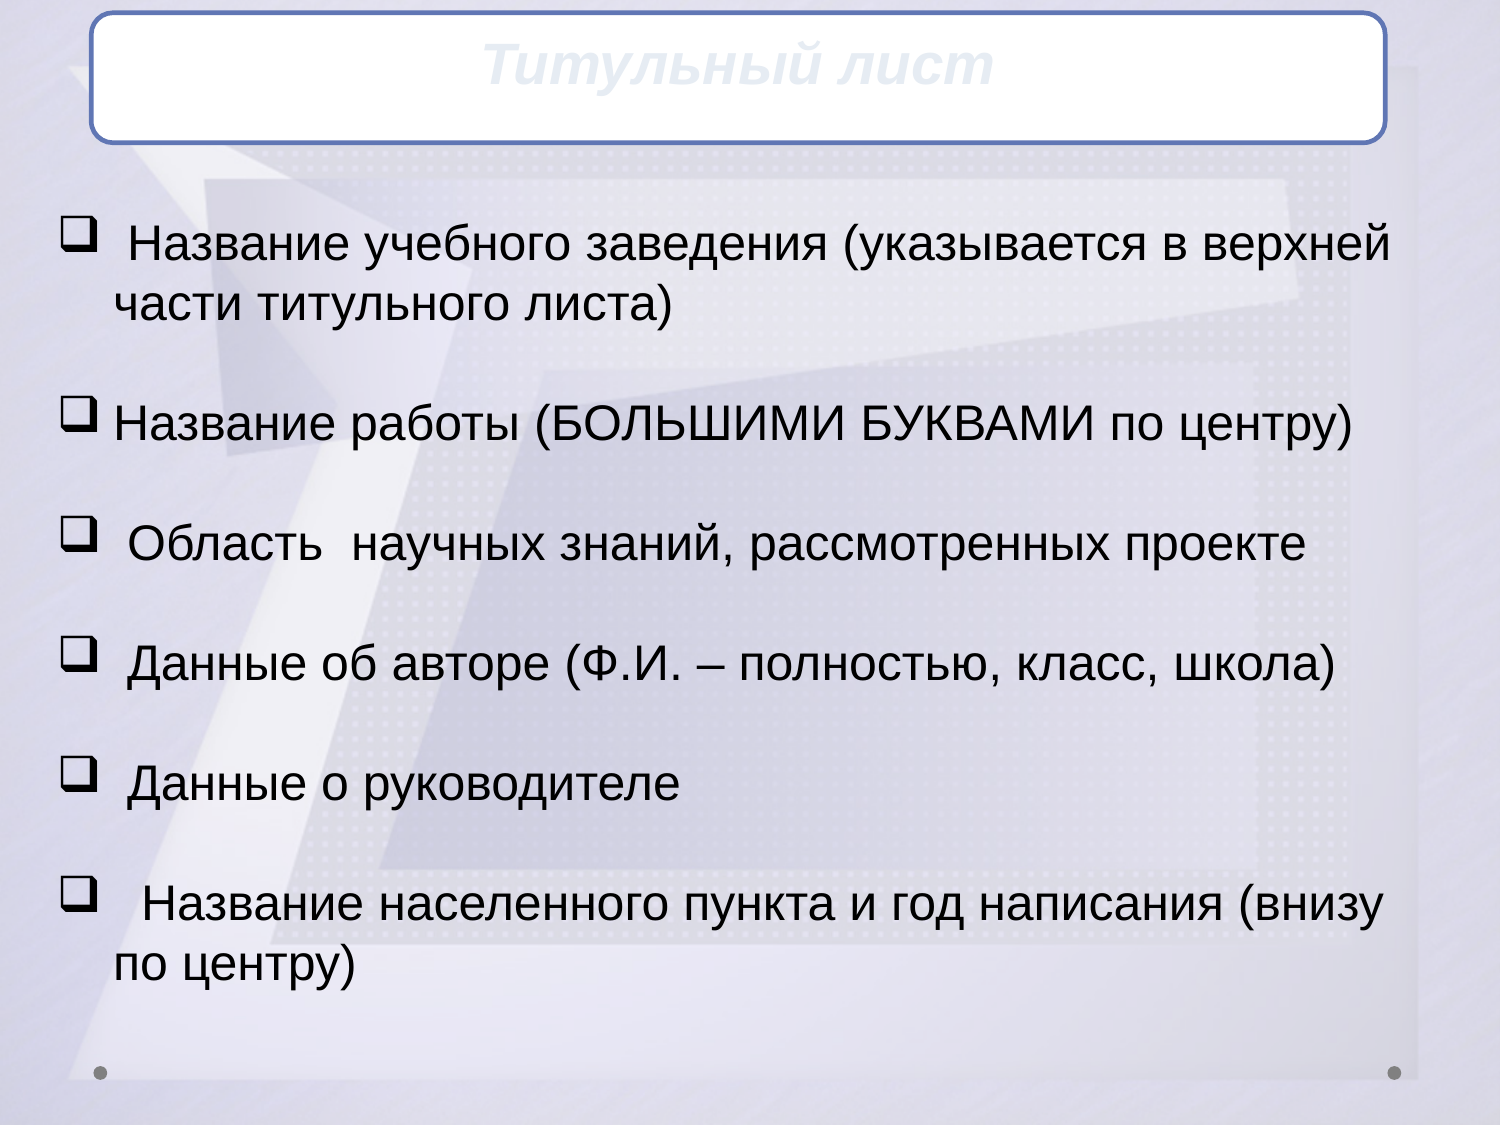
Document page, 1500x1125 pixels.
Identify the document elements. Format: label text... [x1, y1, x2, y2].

text_box Титульный лист [88, 10, 1388, 146]
text_box Название учебного заведения (указывается в верхней части титульного листа) Название работы (БОЛЬШИМИ БУКВАМИ по центру) Область научных знаний, рассмотренных проекте Данные об авторе (Ф.И. – полностью, класс, школа) Данные о руководителе Название населенного пункта и год написания (внизу по центру) [42, 142, 1436, 998]
